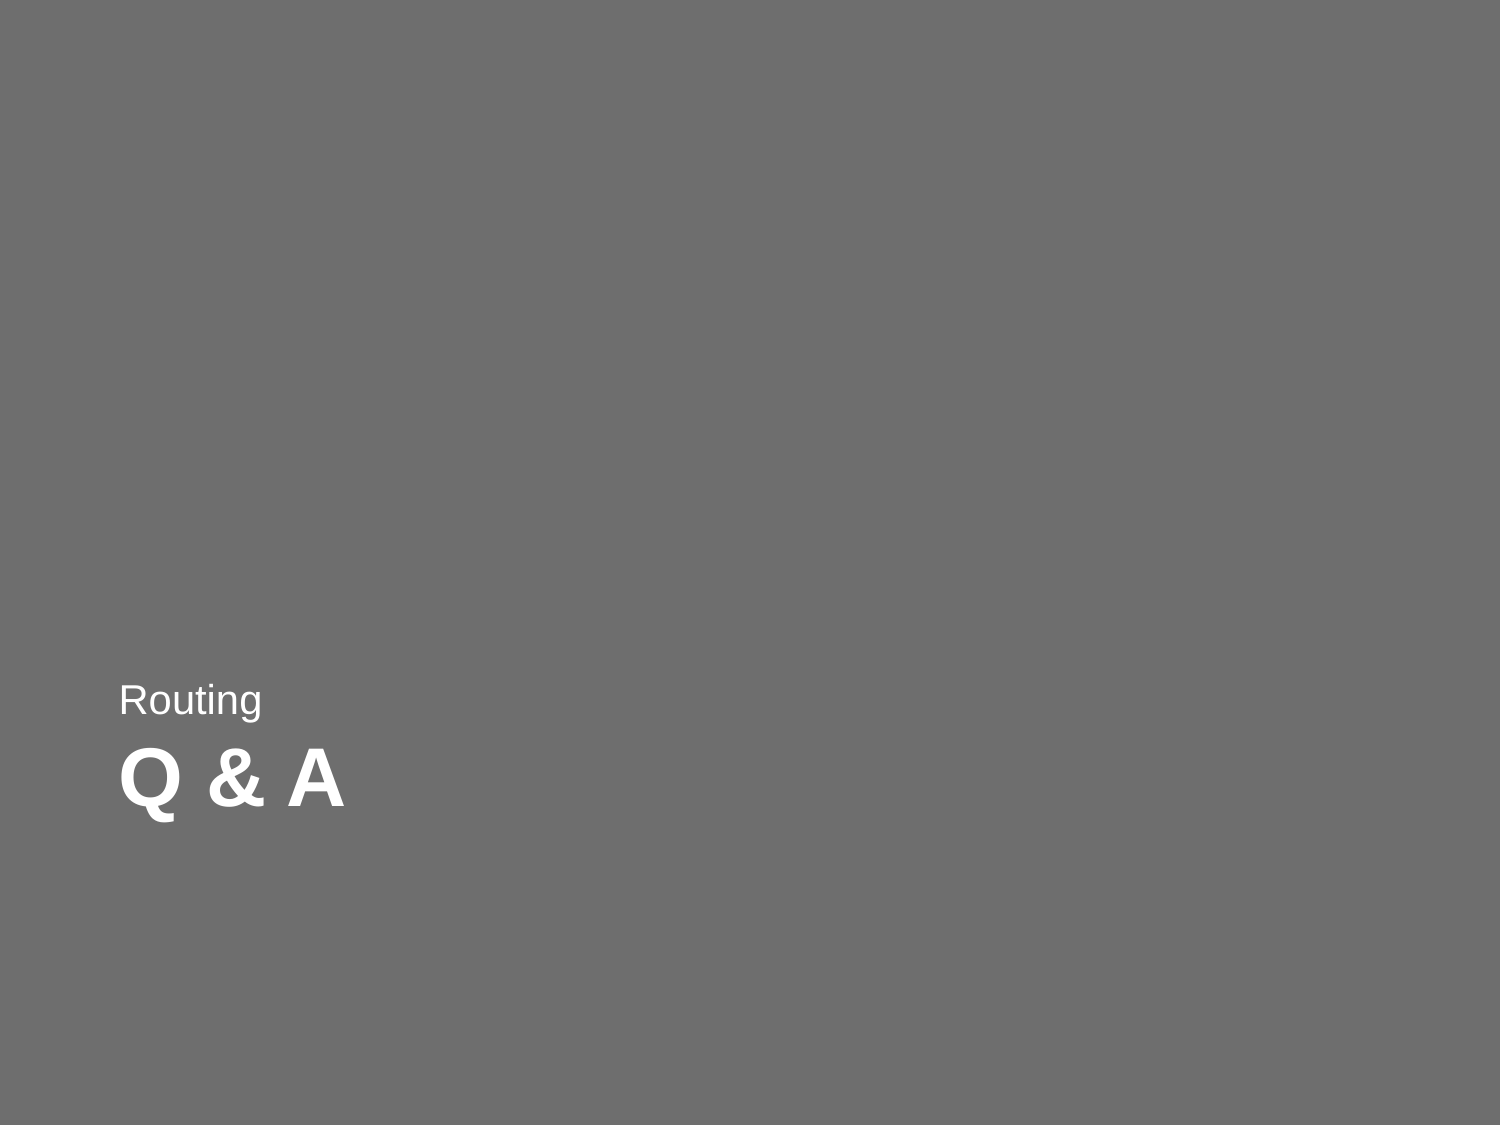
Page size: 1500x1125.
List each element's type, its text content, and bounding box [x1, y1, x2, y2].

title Q & A [118, 723, 1394, 947]
list Routing [118, 476, 1394, 723]
